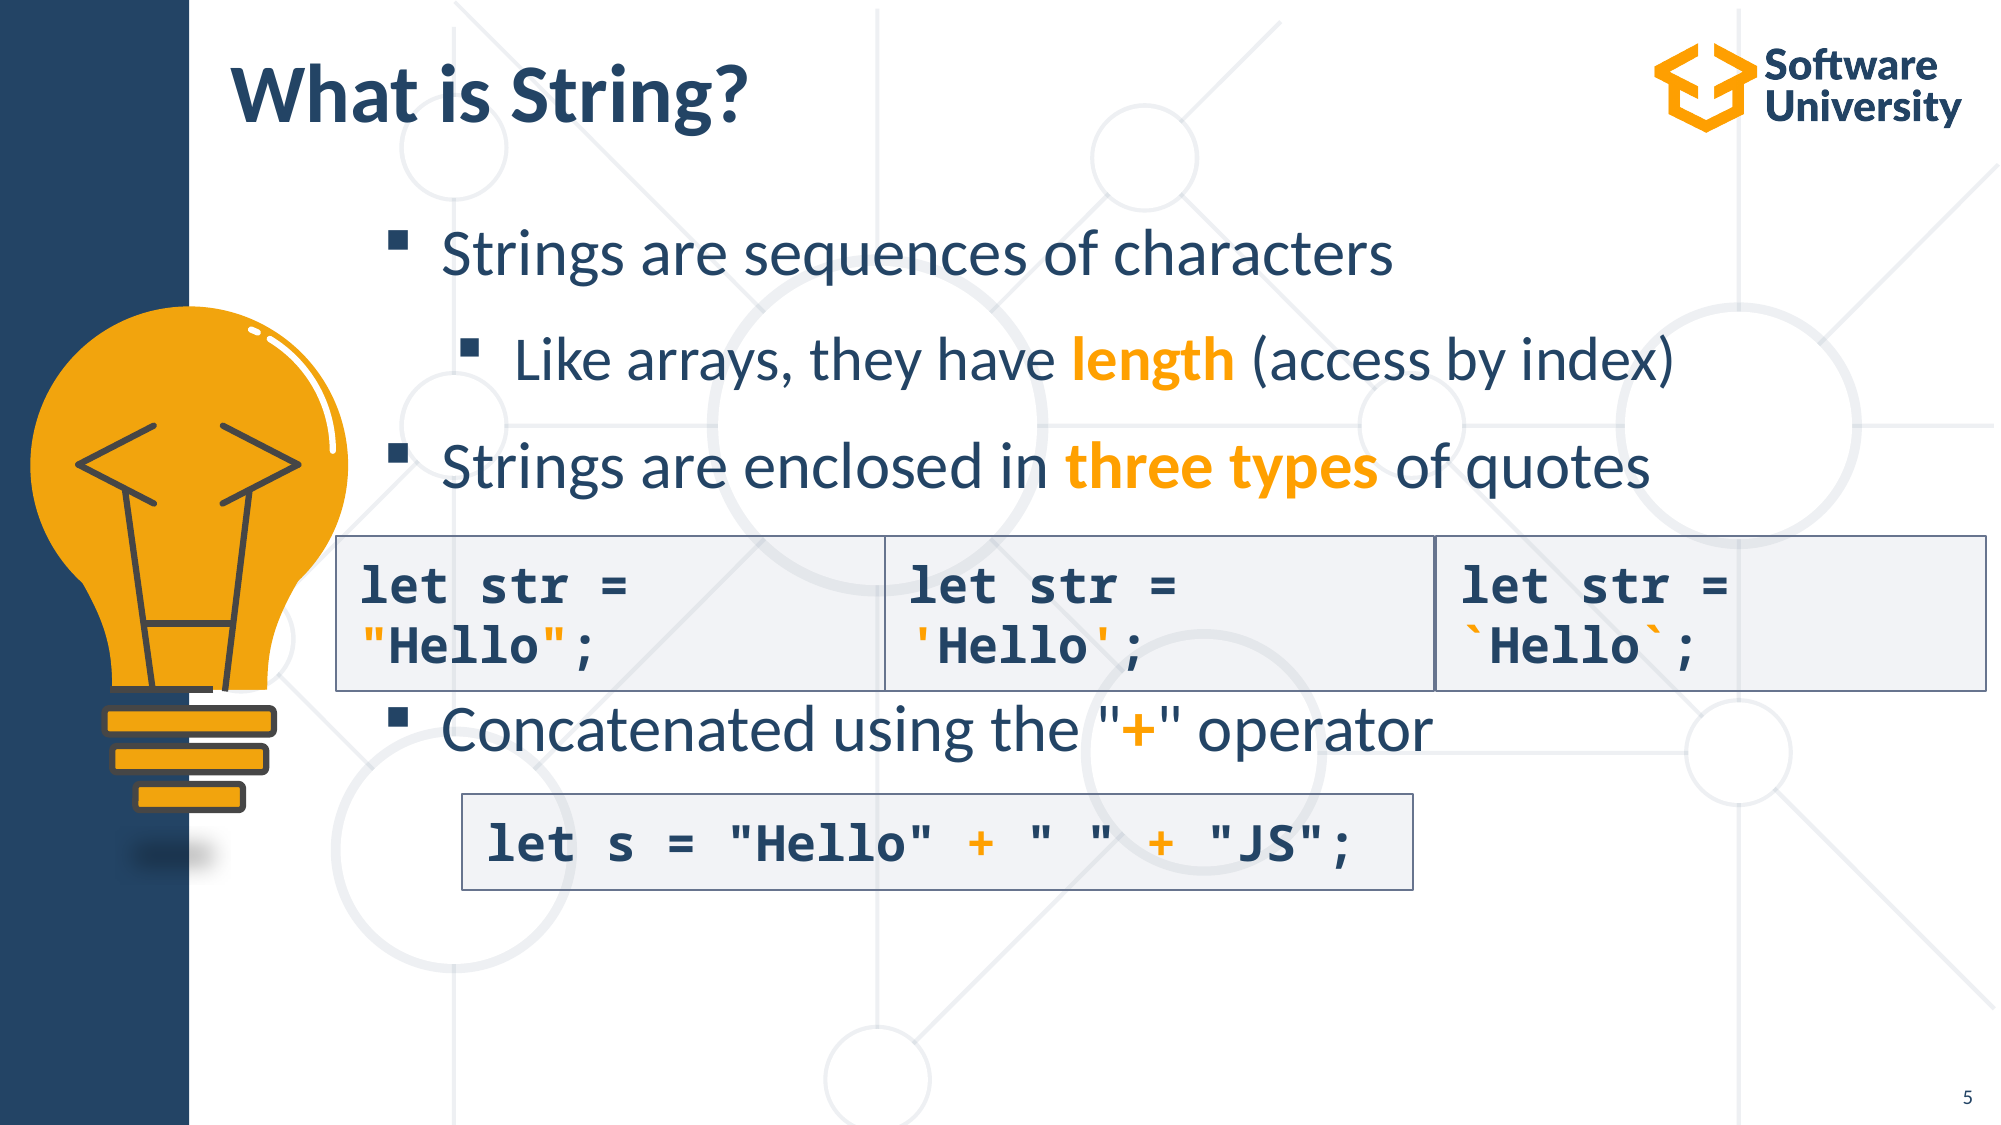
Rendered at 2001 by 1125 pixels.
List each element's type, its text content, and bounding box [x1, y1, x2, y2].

text_box let str = 'Hello'; [885, 535, 1435, 692]
list Strings are sequences of characters Like arrays, they have length (access by index) Strings are enclosed in three types of quotes Concatenated using the "+" operator [365, 199, 2000, 1110]
text_box let s = "Hello" + " " + "JS"; [462, 794, 1414, 890]
text_box let str = `Hello`; [1436, 535, 1986, 692]
picture [1641, 31, 1973, 145]
title What is String? [212, 16, 1628, 162]
slide_number 5 [1927, 1067, 1989, 1117]
text_box let str = "Hello"; [335, 535, 885, 692]
